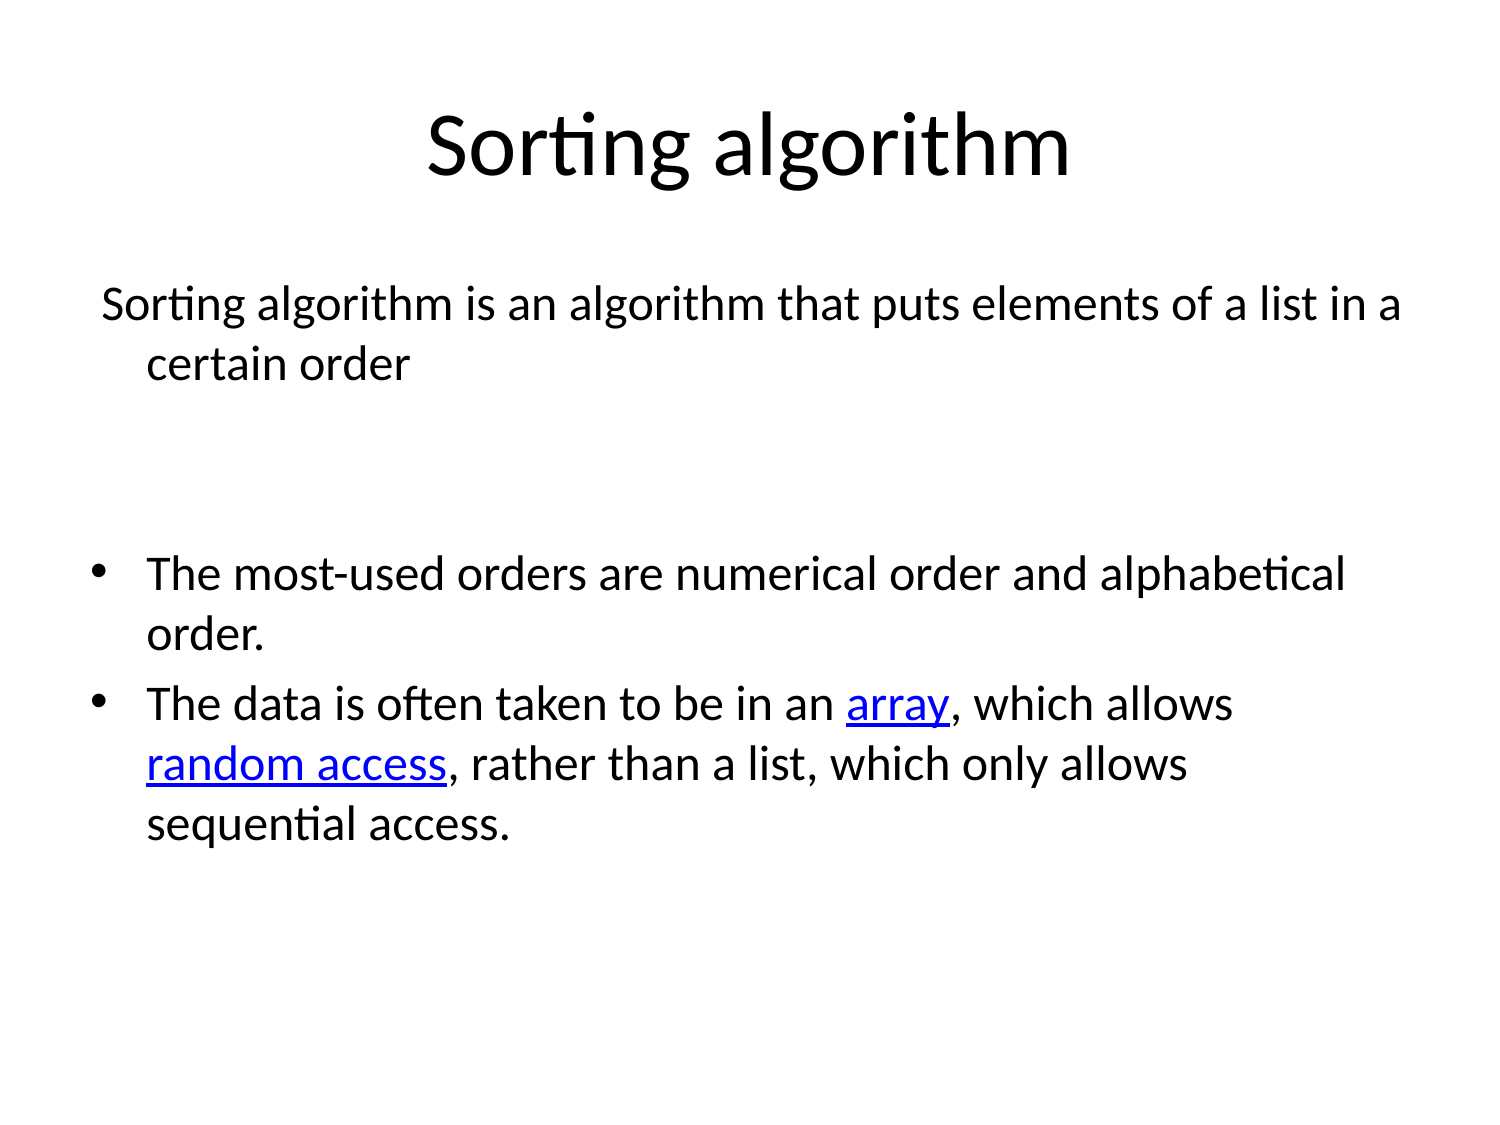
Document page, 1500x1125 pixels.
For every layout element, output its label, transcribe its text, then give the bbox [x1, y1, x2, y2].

title Sorting algorithm [75, 45, 1425, 233]
list Sorting algorithm is an algorithm that puts elements of a list in a certain order The most-used orders are numerical order and alphabetical order. The data is often taken to be in an array, which allows random access, rather than a list, which only allows sequential access. [75, 262, 1425, 1005]
